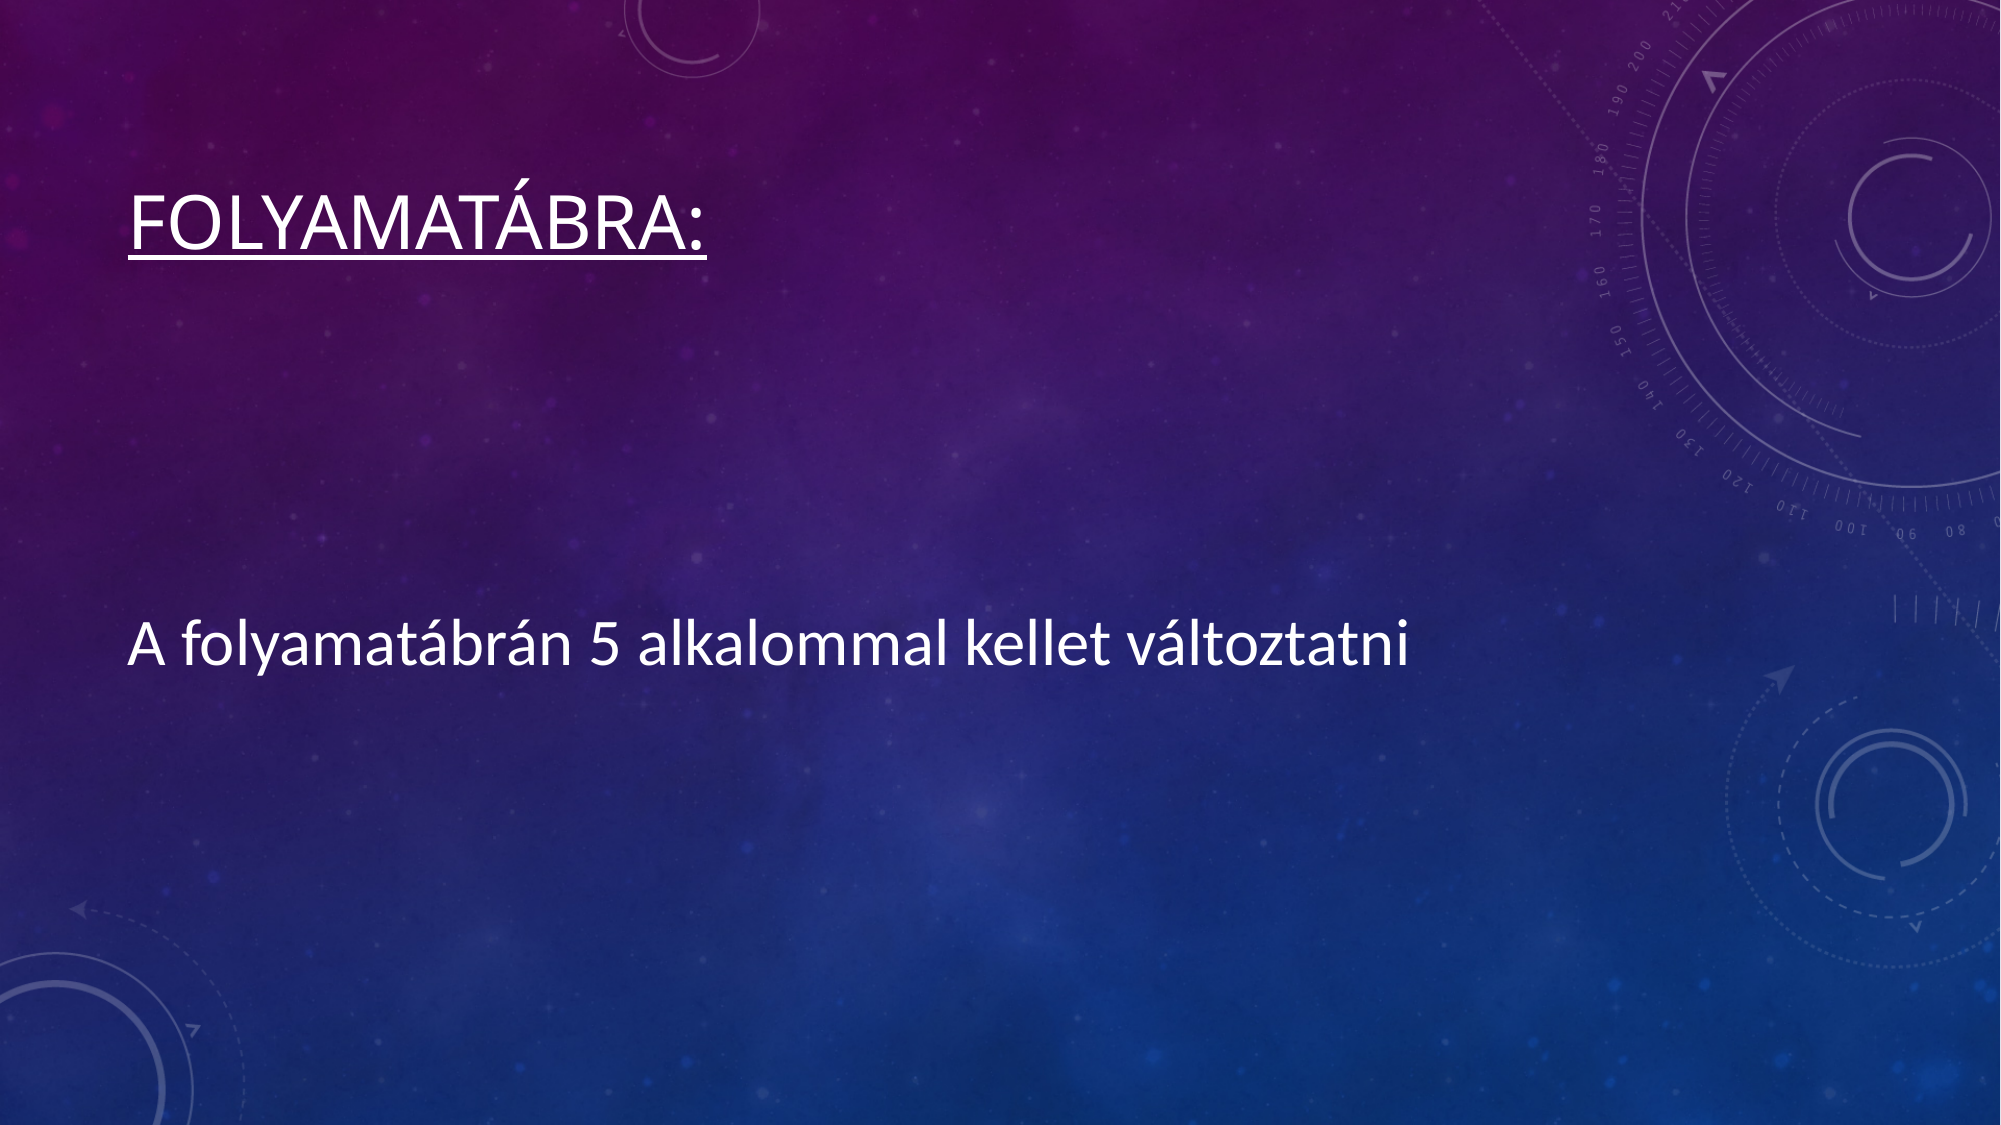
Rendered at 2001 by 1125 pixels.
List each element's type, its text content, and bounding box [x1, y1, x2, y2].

list A folyamatábrán 5 alkalommal kellet változtatni [112, 338, 1544, 938]
title Folyamatábra: [112, 99, 1775, 339]
picture [0, 0, 2001, 1125]
